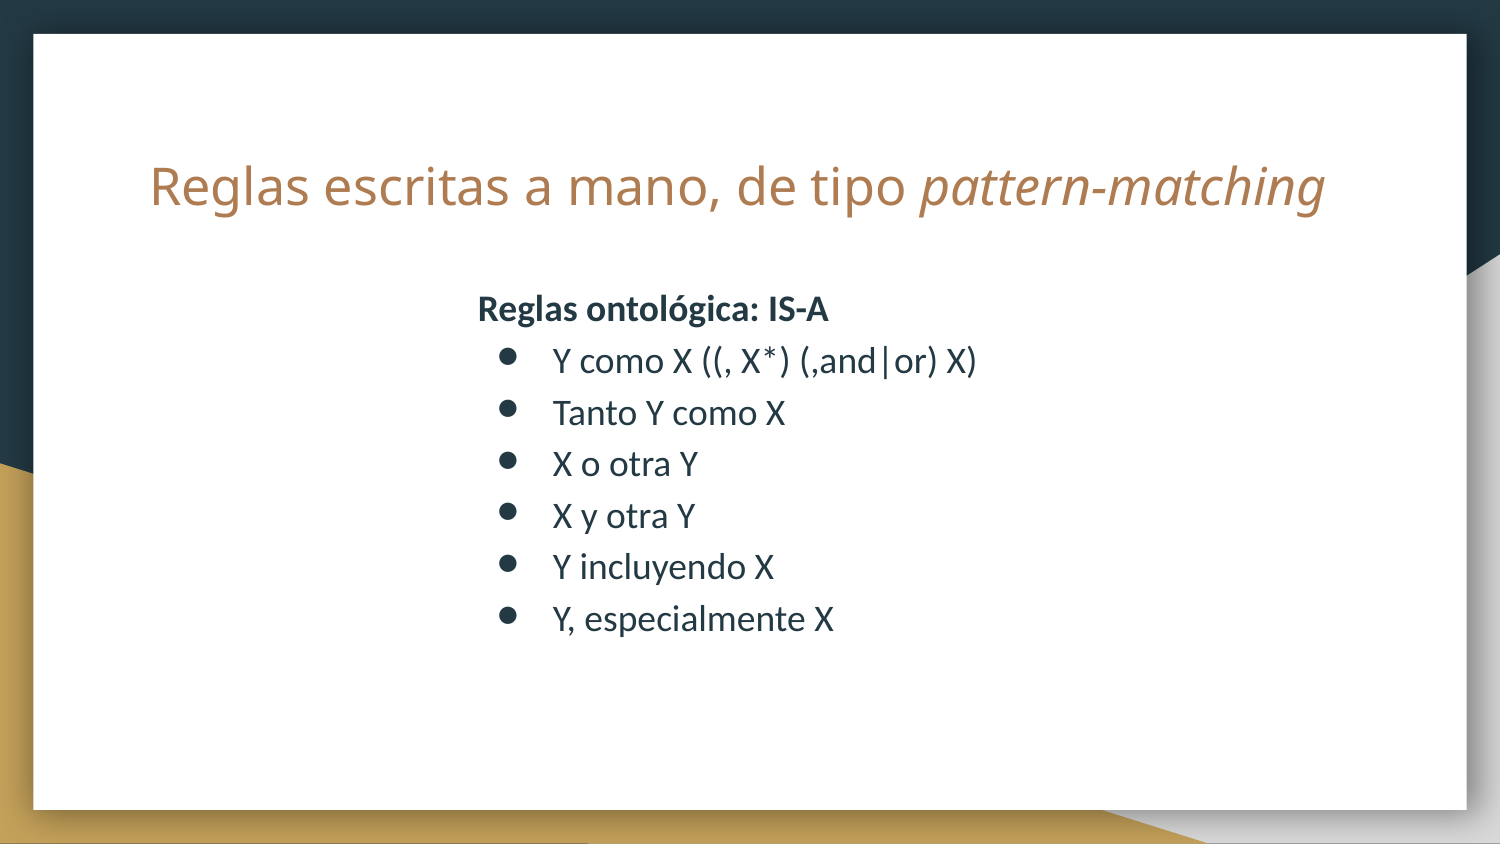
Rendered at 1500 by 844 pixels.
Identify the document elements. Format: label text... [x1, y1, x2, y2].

list Reglas ontológica: IS-A Y como X ((, X*) (,and|or) X) Tanto Y como X X o otra Y X y otra Y Y incluyendo X Y, especialmente X [462, 262, 1037, 710]
title Reglas escritas a mano, de tipo pattern-matching [134, 138, 1366, 296]
